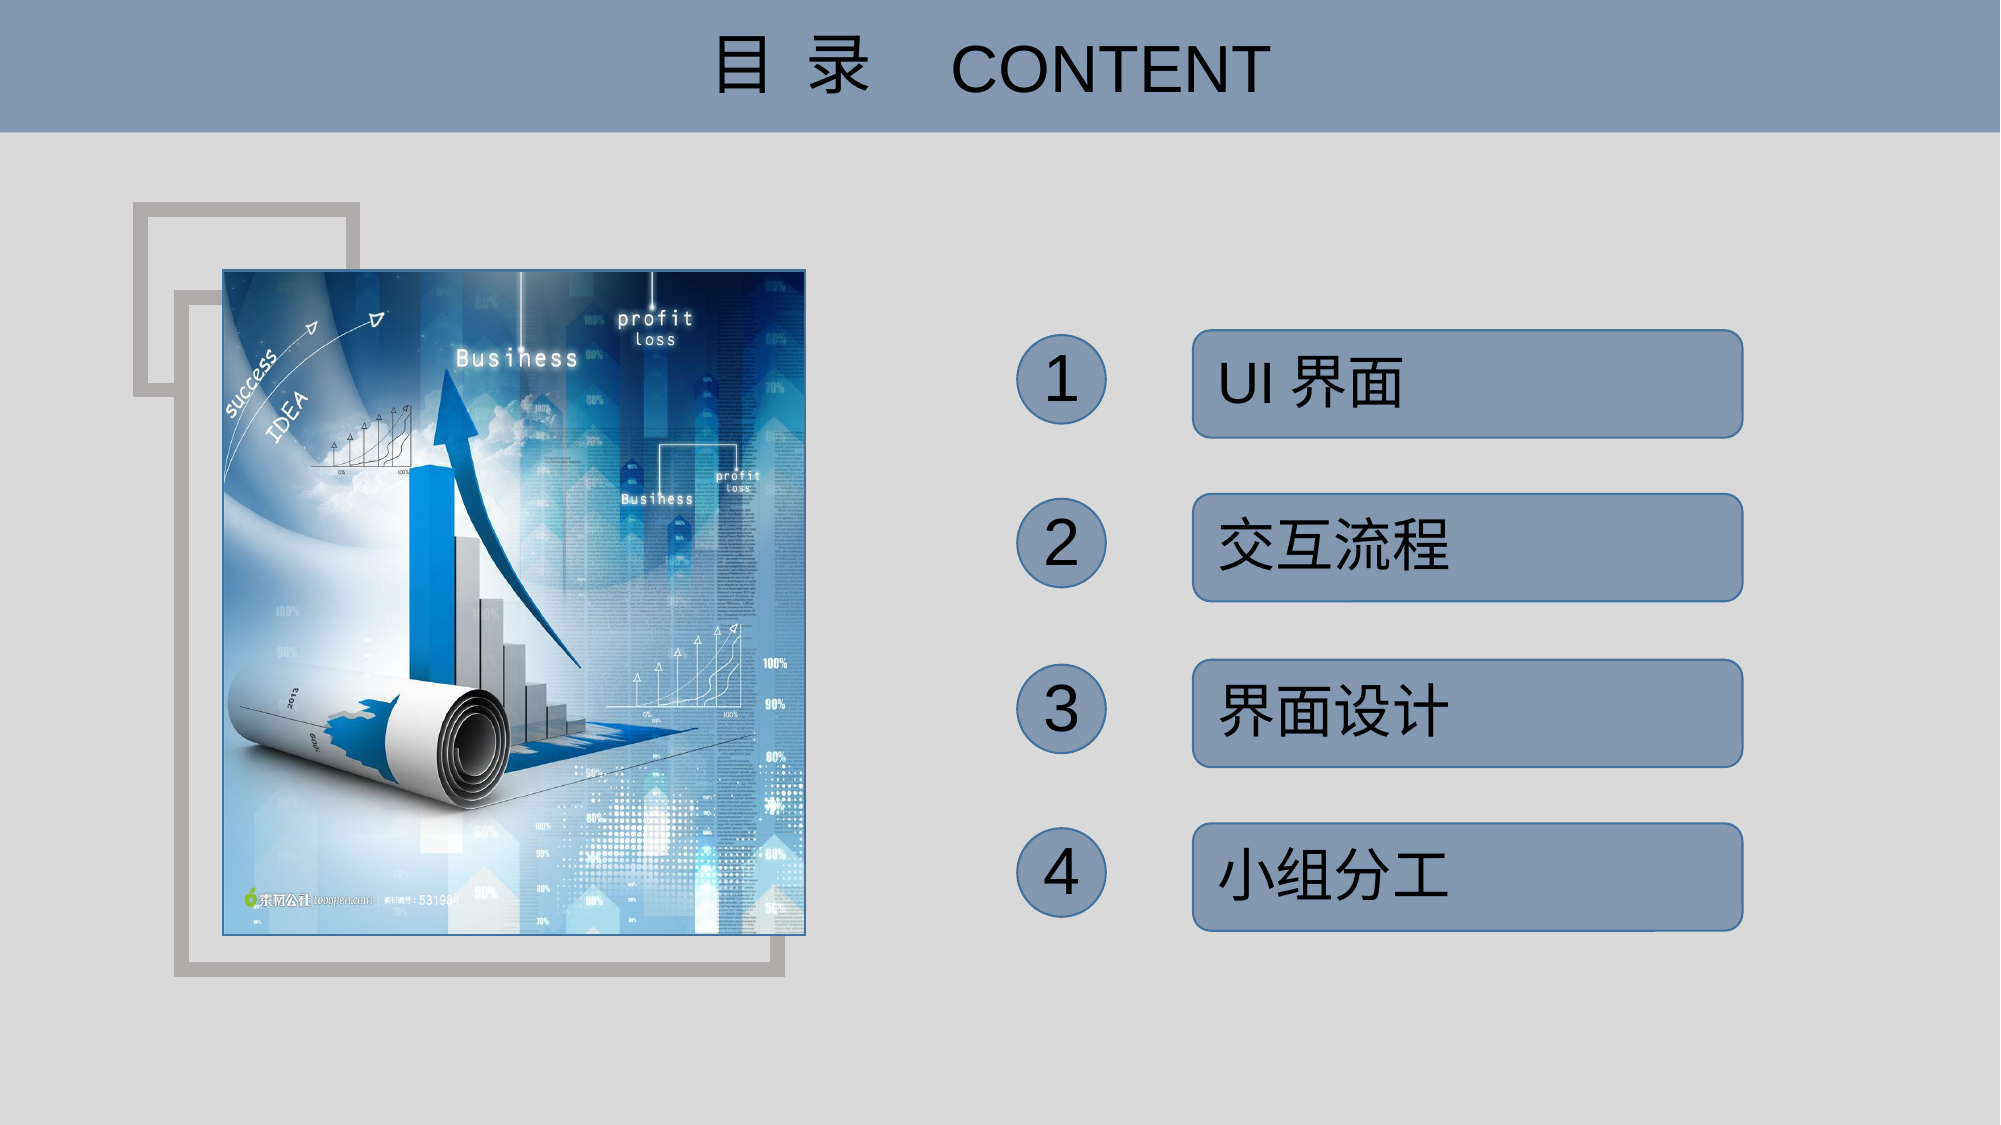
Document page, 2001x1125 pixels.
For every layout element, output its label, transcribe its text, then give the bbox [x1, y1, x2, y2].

text_box CONTENT [916, 18, 1410, 114]
text_box [1016, 677, 1029, 741]
text_box 2 [1029, 491, 1120, 587]
text_box 4 [1029, 820, 1120, 916]
text_box [181, 297, 778, 970]
text_box [1191, 329, 1744, 439]
text_box [1016, 347, 1029, 411]
text_box 1 [1029, 327, 1120, 423]
text_box [1191, 822, 1744, 932]
text_box 界面设计 [1202, 667, 1728, 752]
text_box 目 录 [694, 13, 908, 109]
text_box [222, 269, 806, 936]
text_box 交互流程 [1202, 501, 1728, 586]
text_box [1191, 492, 1744, 603]
text_box 3 [1029, 657, 1120, 753]
text_box [1016, 840, 1029, 905]
text_box [1016, 511, 1029, 575]
text_box UI界面 [1202, 337, 1728, 423]
text_box [1191, 658, 1744, 769]
text_box [139, 208, 354, 391]
text_box [0, 0, 2000, 133]
text_box 小组分工 [1202, 830, 1728, 916]
